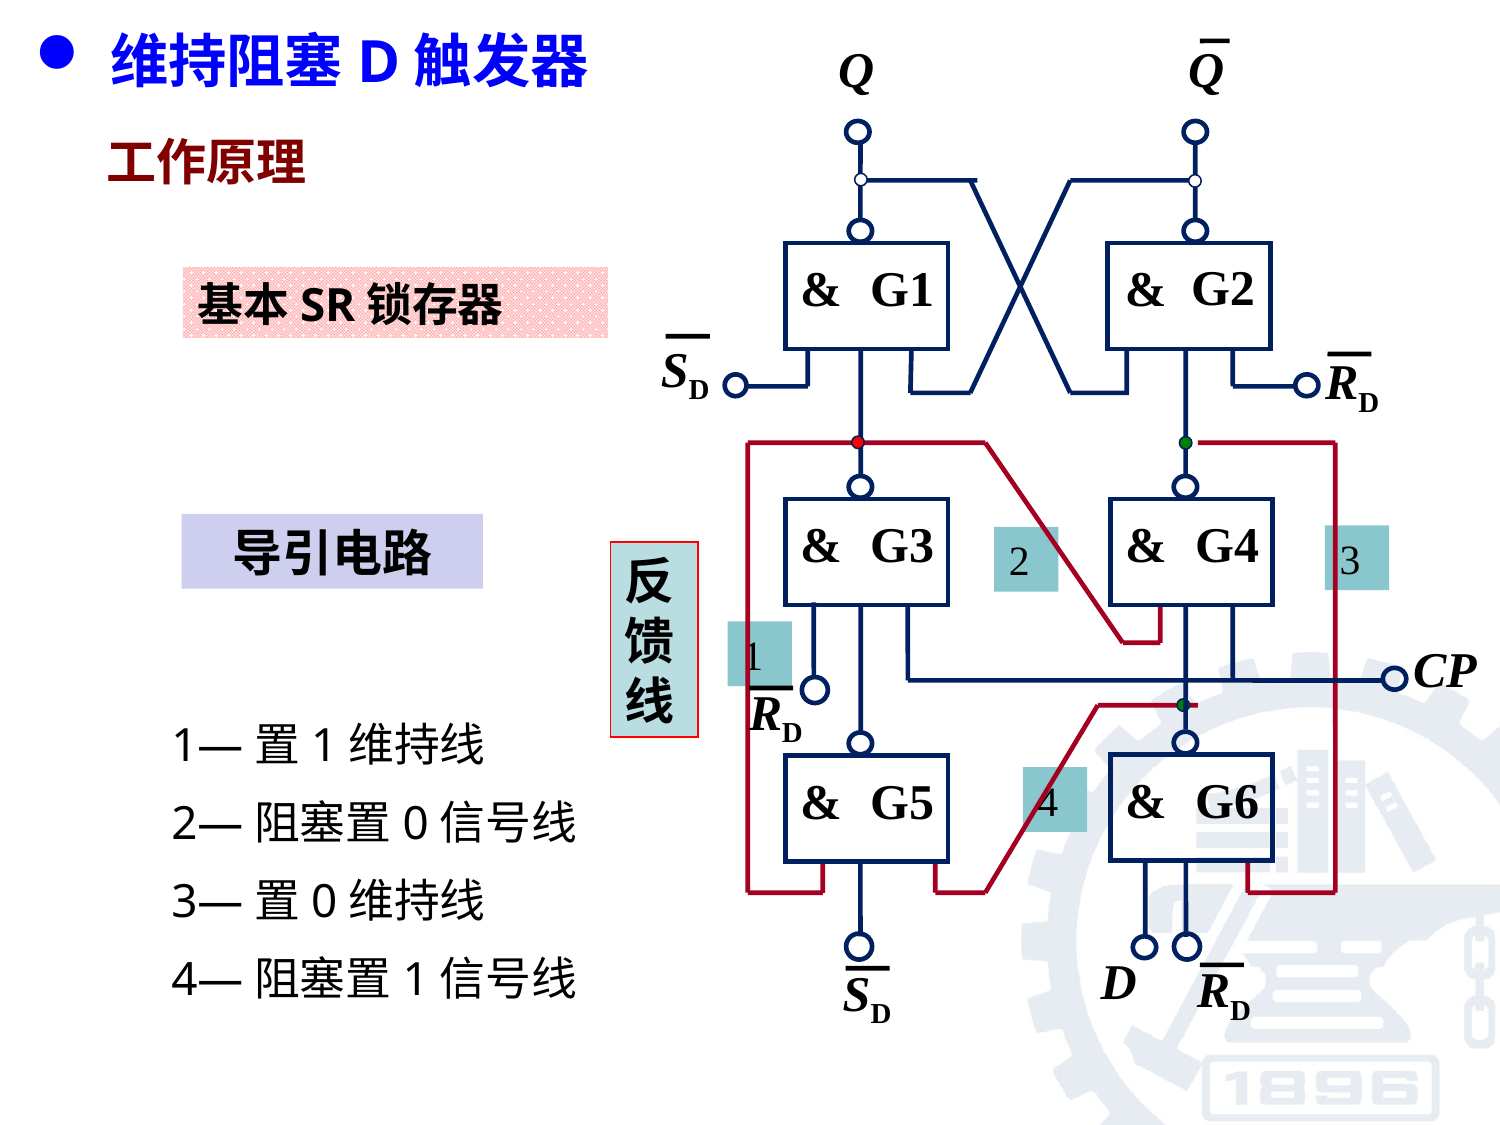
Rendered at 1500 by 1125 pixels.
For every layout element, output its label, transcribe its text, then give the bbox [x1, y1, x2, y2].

text_box [923, 3, 1500, 169]
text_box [643, 29, 1432, 419]
text_box [0, 3, 638, 169]
text_box 1—置1维持线 2—阻塞置0信号线 3—置0维持线 4—阻塞置1信号线 [156, 708, 719, 1012]
text_box 维持阻塞D触发器 [20, 2, 923, 102]
text_box 反馈线 [610, 542, 698, 708]
text_box 基本SR锁存器 [182, 267, 608, 338]
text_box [733, 348, 1493, 1030]
list 工作原理 [91, 110, 396, 197]
text_box 导引电路 [181, 513, 483, 589]
picture [1021, 652, 1500, 1125]
